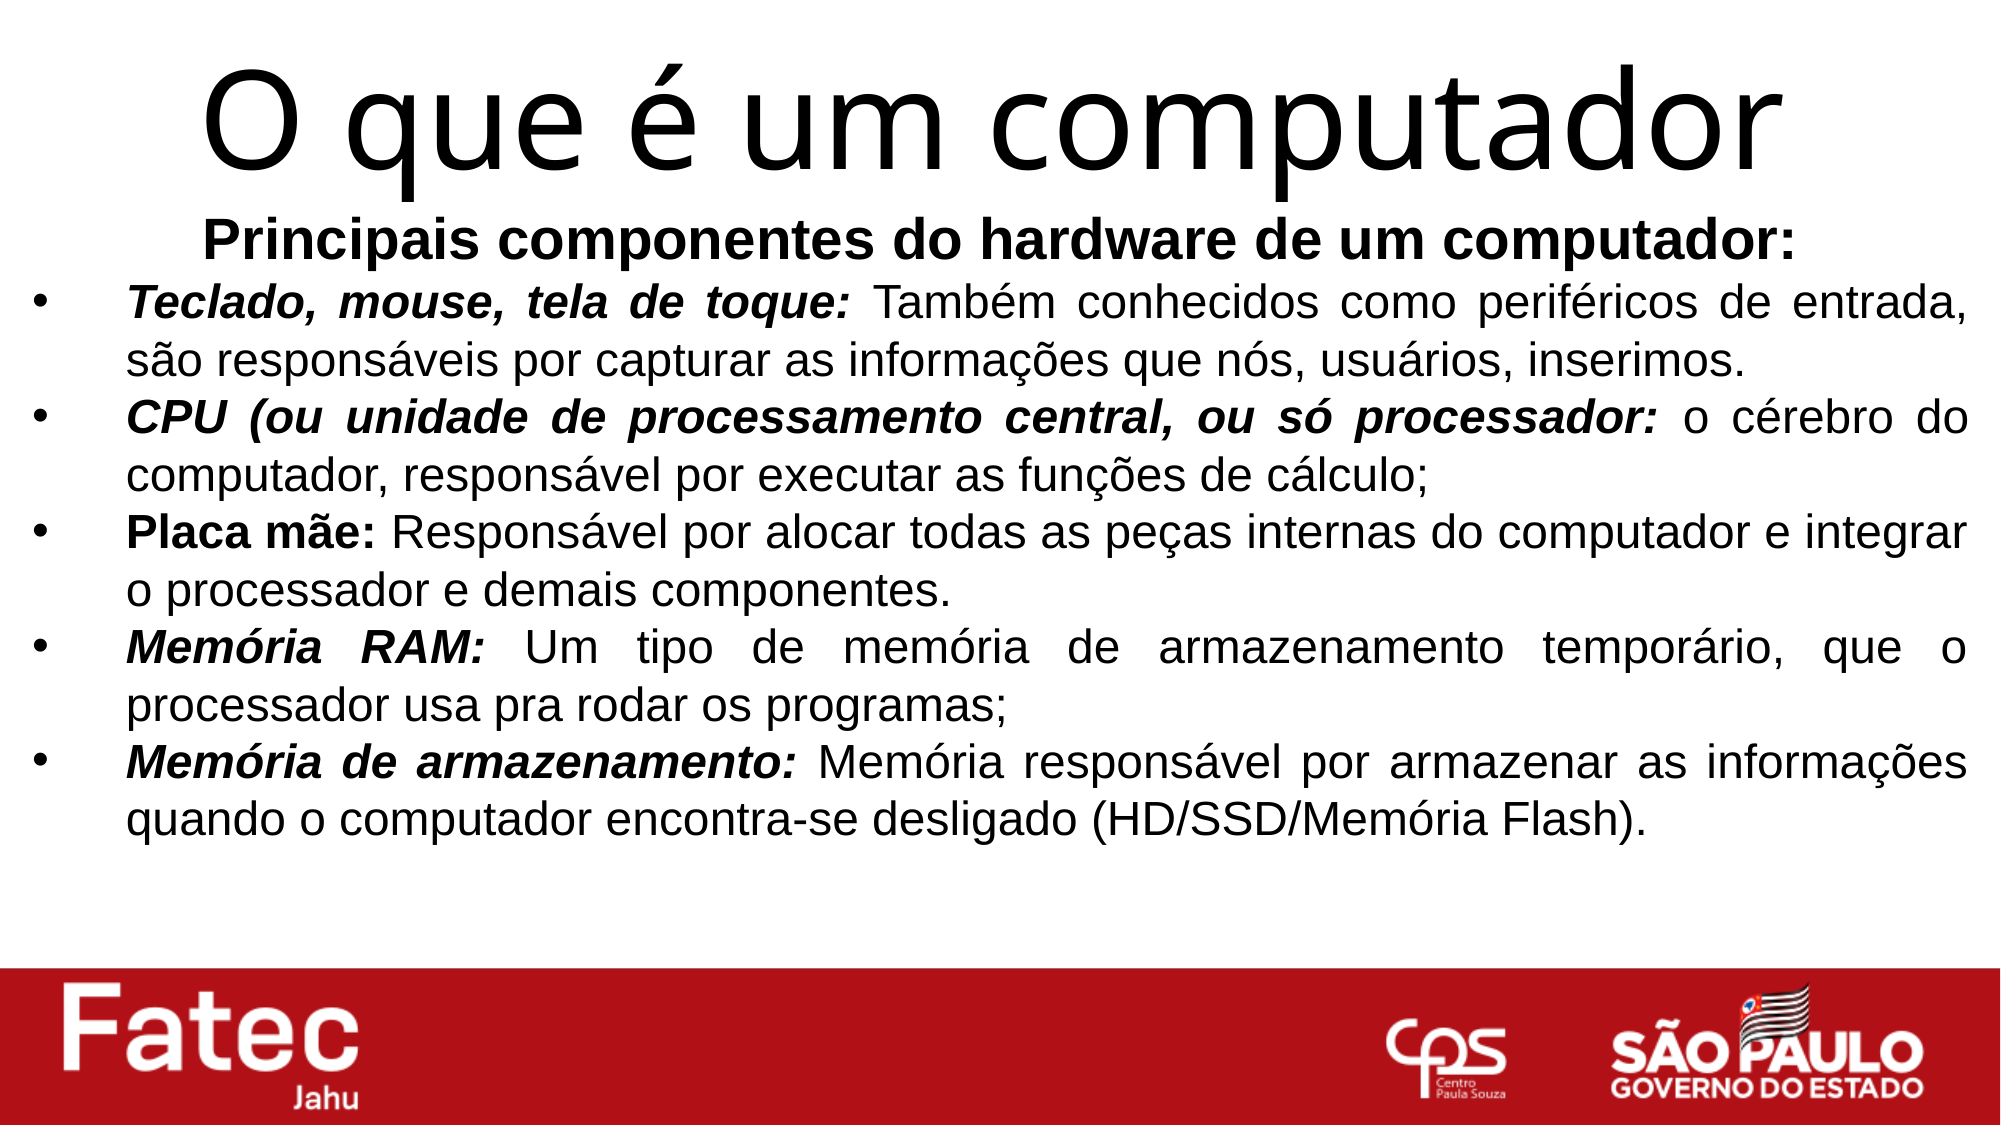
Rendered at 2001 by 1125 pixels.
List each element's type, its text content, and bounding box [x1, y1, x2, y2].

picture [0, 0, 2001, 1125]
text_box Principais componentes do hardware de um computador: Teclado, mouse, tela de toque: Também conhecidos como periféricos de entrada, são responsáveis por capturar as informações que nós, usuários, inserimos. CPU (ou unidade de processamento central, ou só processador: o cérebro do computador, responsável por executar as funções de cálculo; Placa mãe: Responsável por alocar todas as peças internas do computador e integrar o processador e demais componentes. Memória RAM: Um tipo de memória de armazenamento temporário, que o processador usa pra rodar os programas; Memória de armazenamento: Memória responsável por armazenar as informações quando o computador encontra-se desligado (HD/SSD/Memória Flash). [17, 193, 1985, 853]
text_box O que é um computador [108, 24, 1877, 193]
